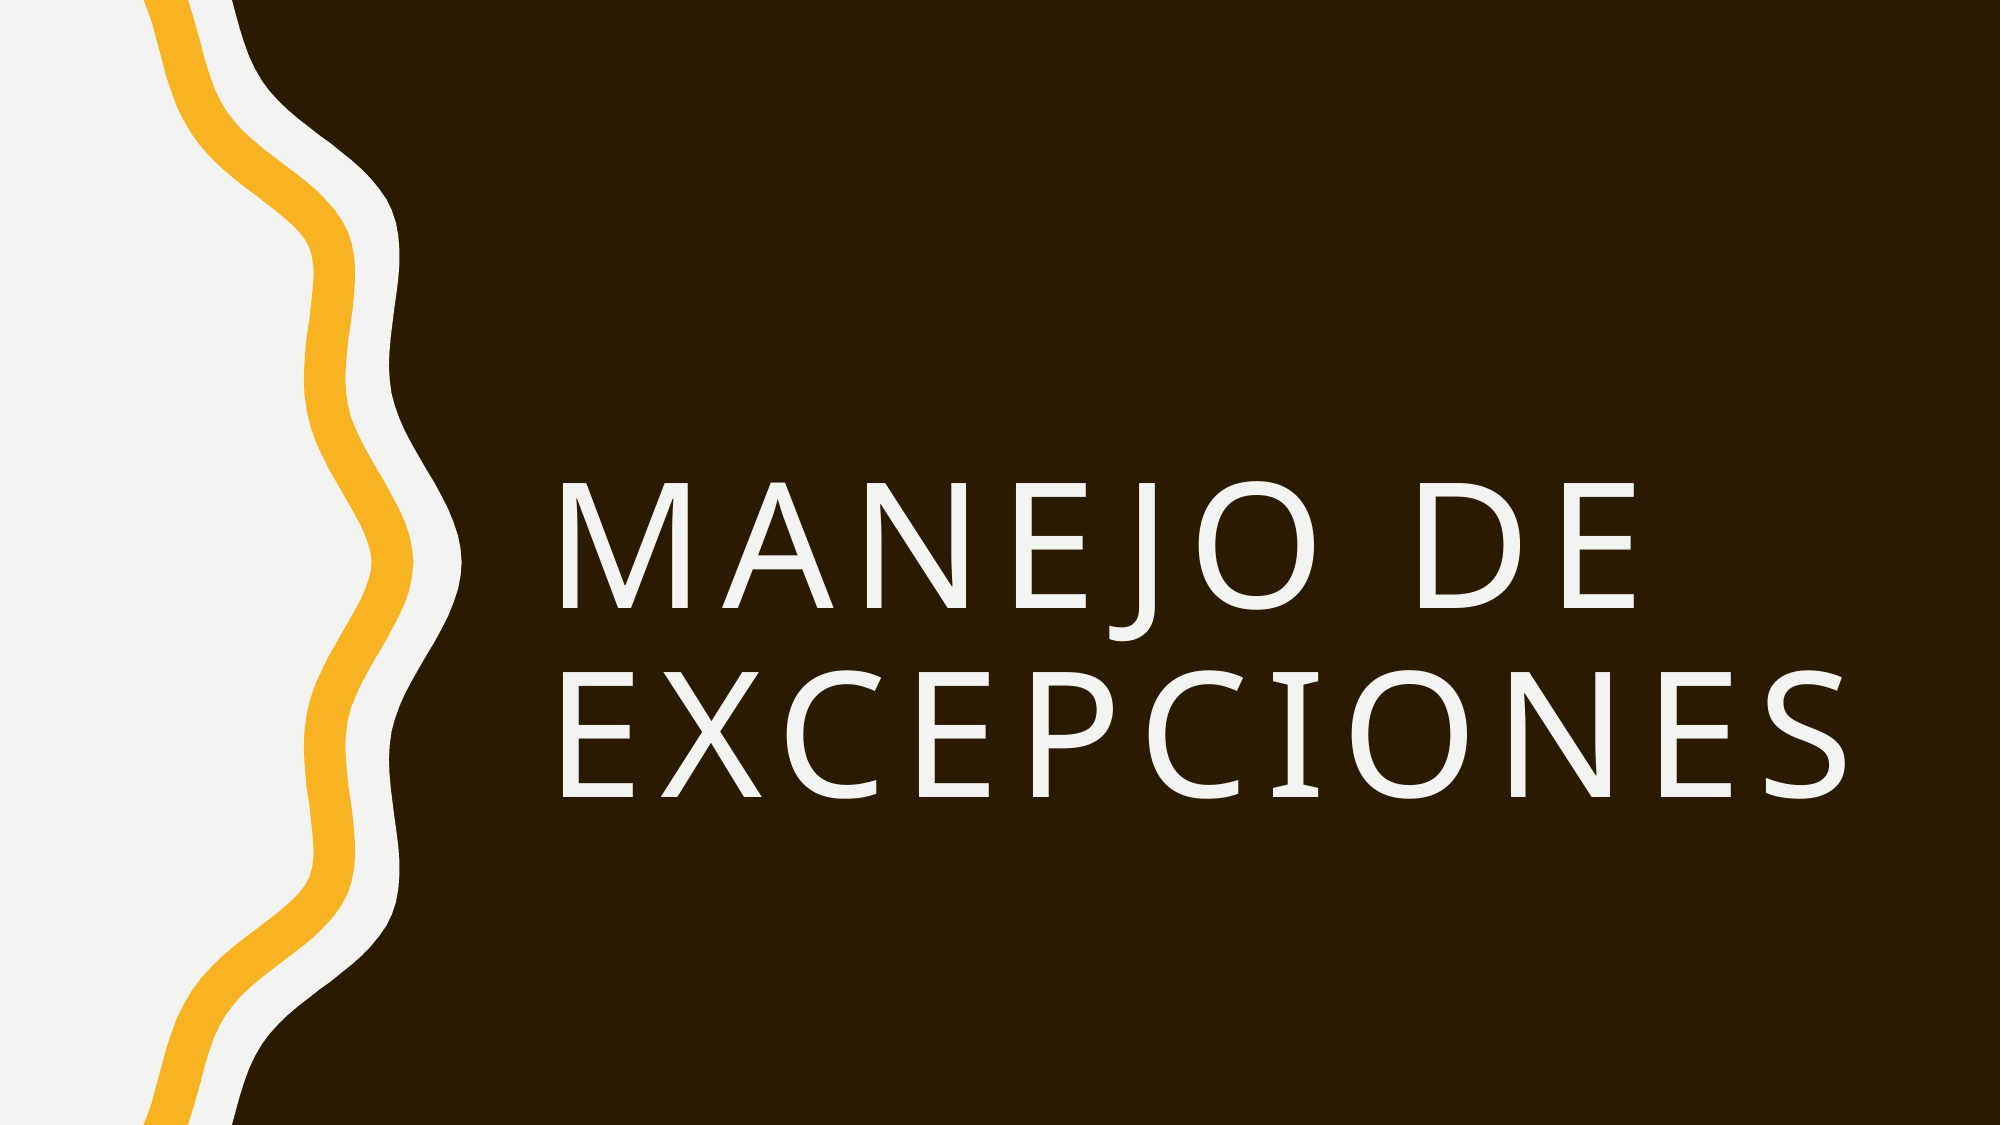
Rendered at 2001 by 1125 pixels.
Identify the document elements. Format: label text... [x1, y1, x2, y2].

title Manejo de excepciones [531, 176, 1875, 843]
